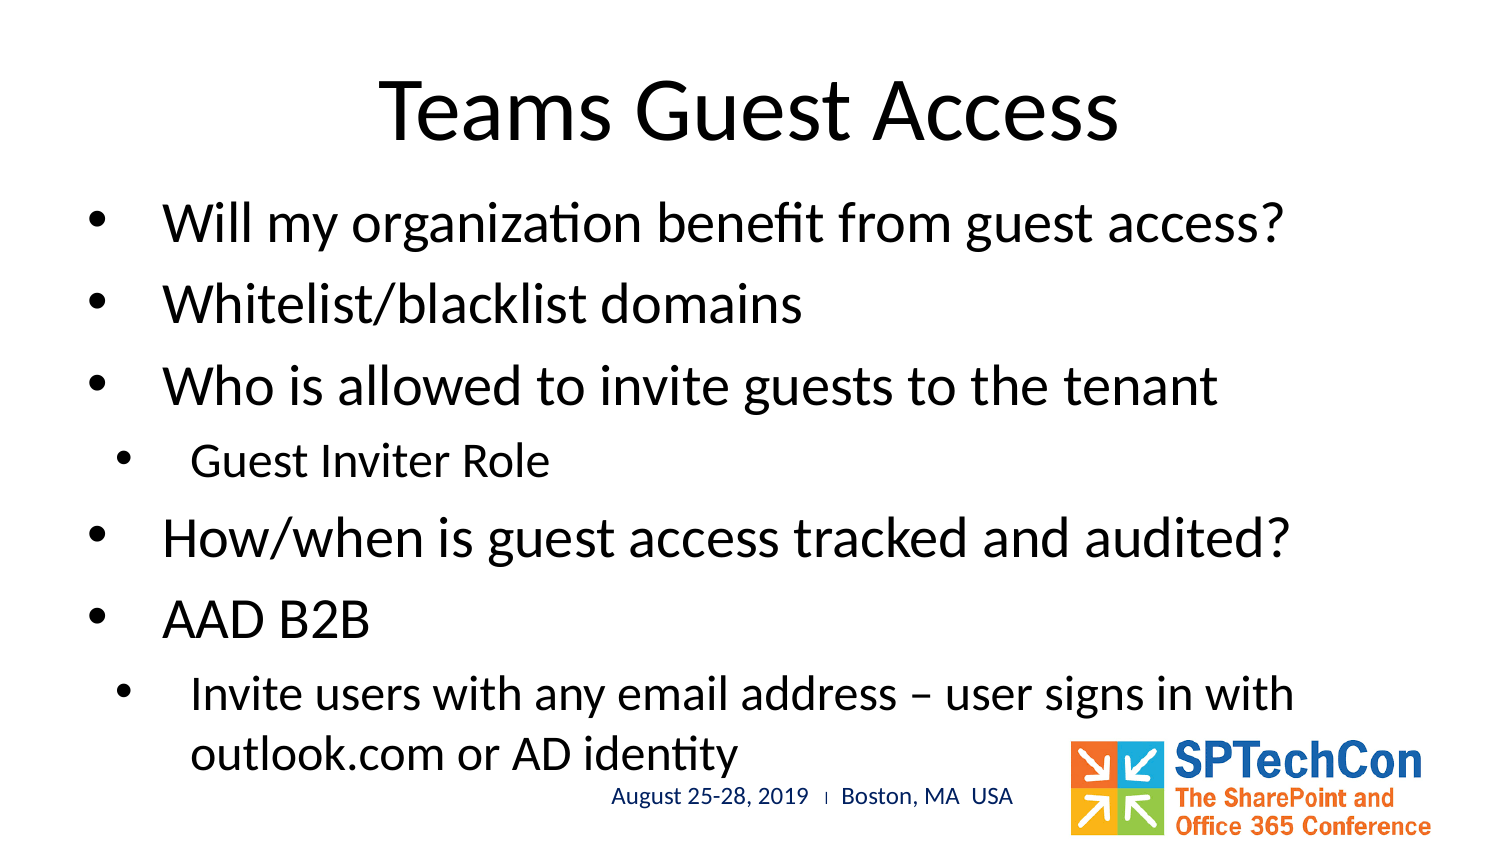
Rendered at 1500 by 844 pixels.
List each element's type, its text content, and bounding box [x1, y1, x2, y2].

picture [1064, 734, 1438, 840]
title Teams Guest Access [75, 33, 1425, 175]
list Will my organization benefit from guest access? Whitelist/blacklist domains Who is allowed to invite guests to the tenant Guest Inviter Role How/when is guest access tracked and audited? AAD B2B Invite users with any email address – user signs in with outlook.com or AD identity [72, 176, 1428, 808]
